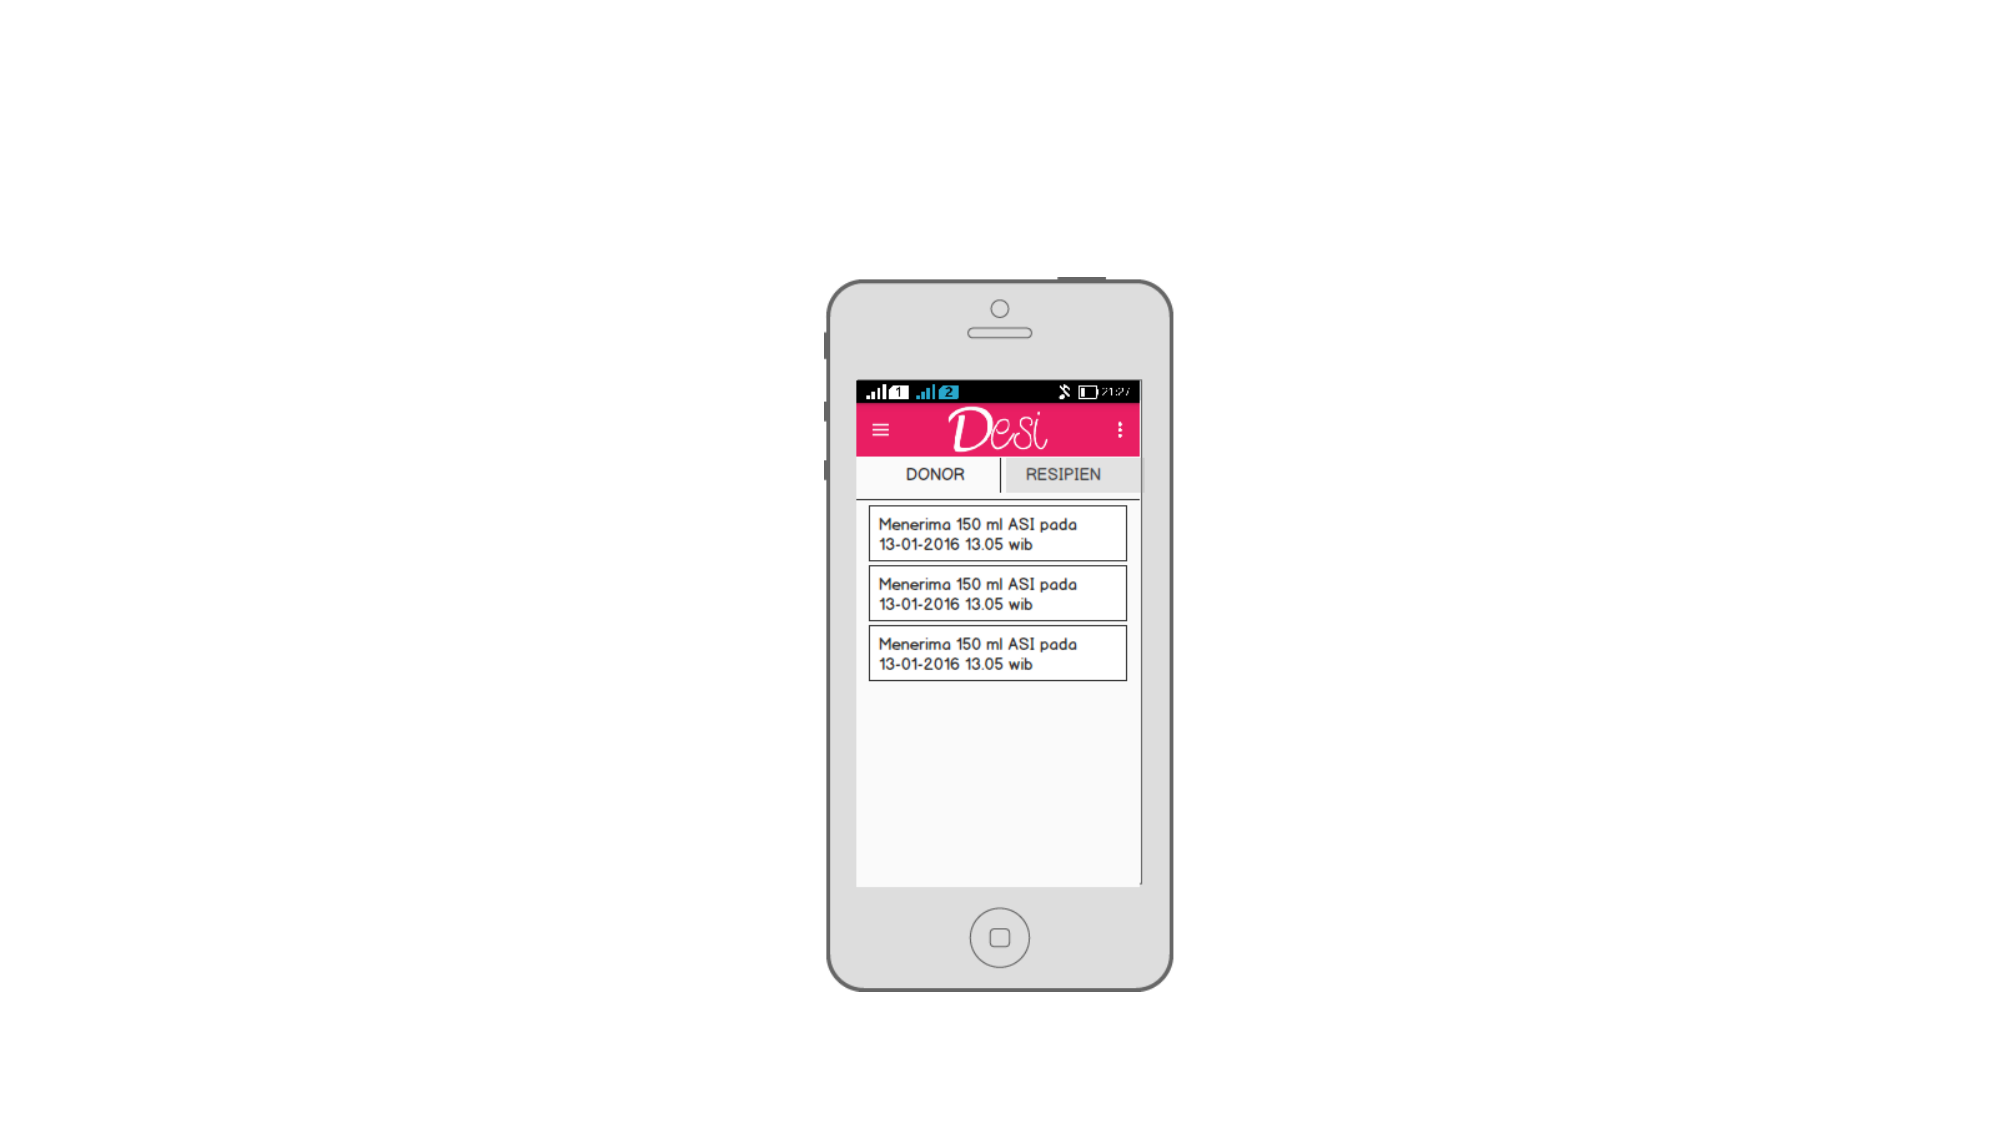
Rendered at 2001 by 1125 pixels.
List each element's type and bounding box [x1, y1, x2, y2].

list [824, 277, 1176, 992]
